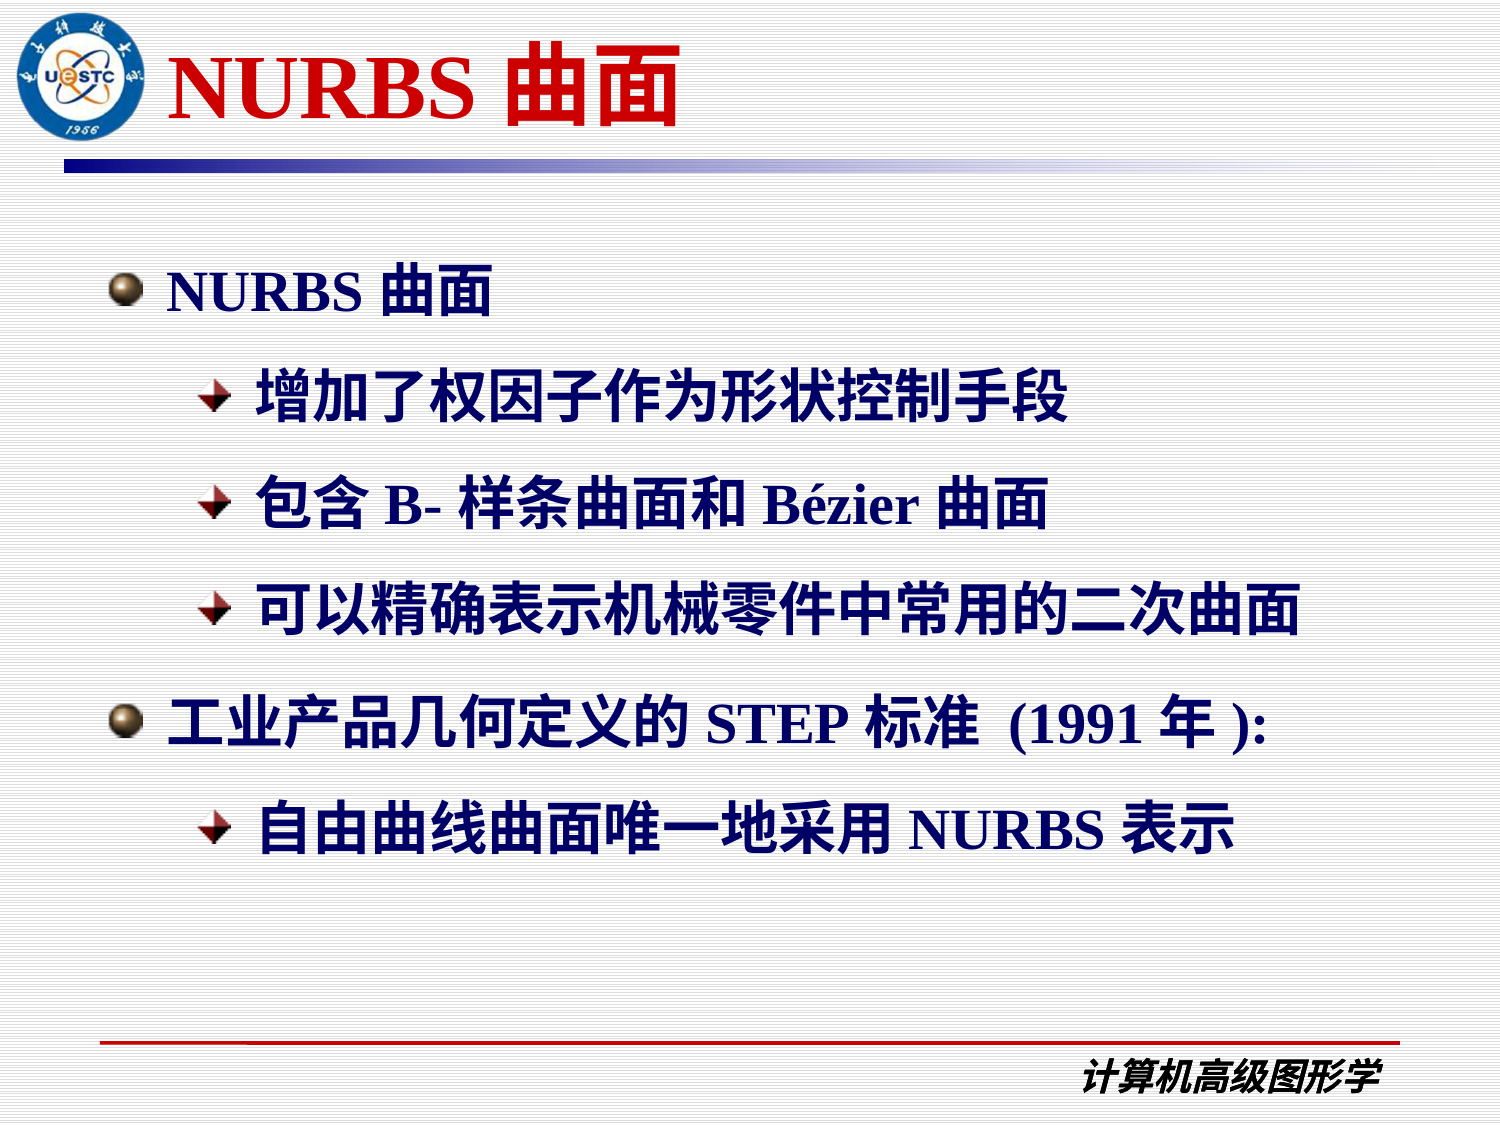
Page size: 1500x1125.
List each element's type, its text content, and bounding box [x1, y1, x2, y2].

list NURBS曲面 增加了权因子作为形状控制手段 包含B-样条曲面和Bézier曲面 可以精确表示机械零件中常用的二次曲面 工业产品几何定义的STEP标准 (1991年): 自由曲线曲面唯一地采用NURBS表示 [92, 232, 1406, 905]
picture [107, 702, 143, 738]
picture [196, 808, 231, 844]
picture [107, 271, 143, 306]
picture [196, 377, 231, 412]
picture [196, 483, 231, 519]
title NURBS曲面 [152, 19, 1405, 144]
picture [196, 589, 231, 625]
picture [0, 0, 153, 153]
